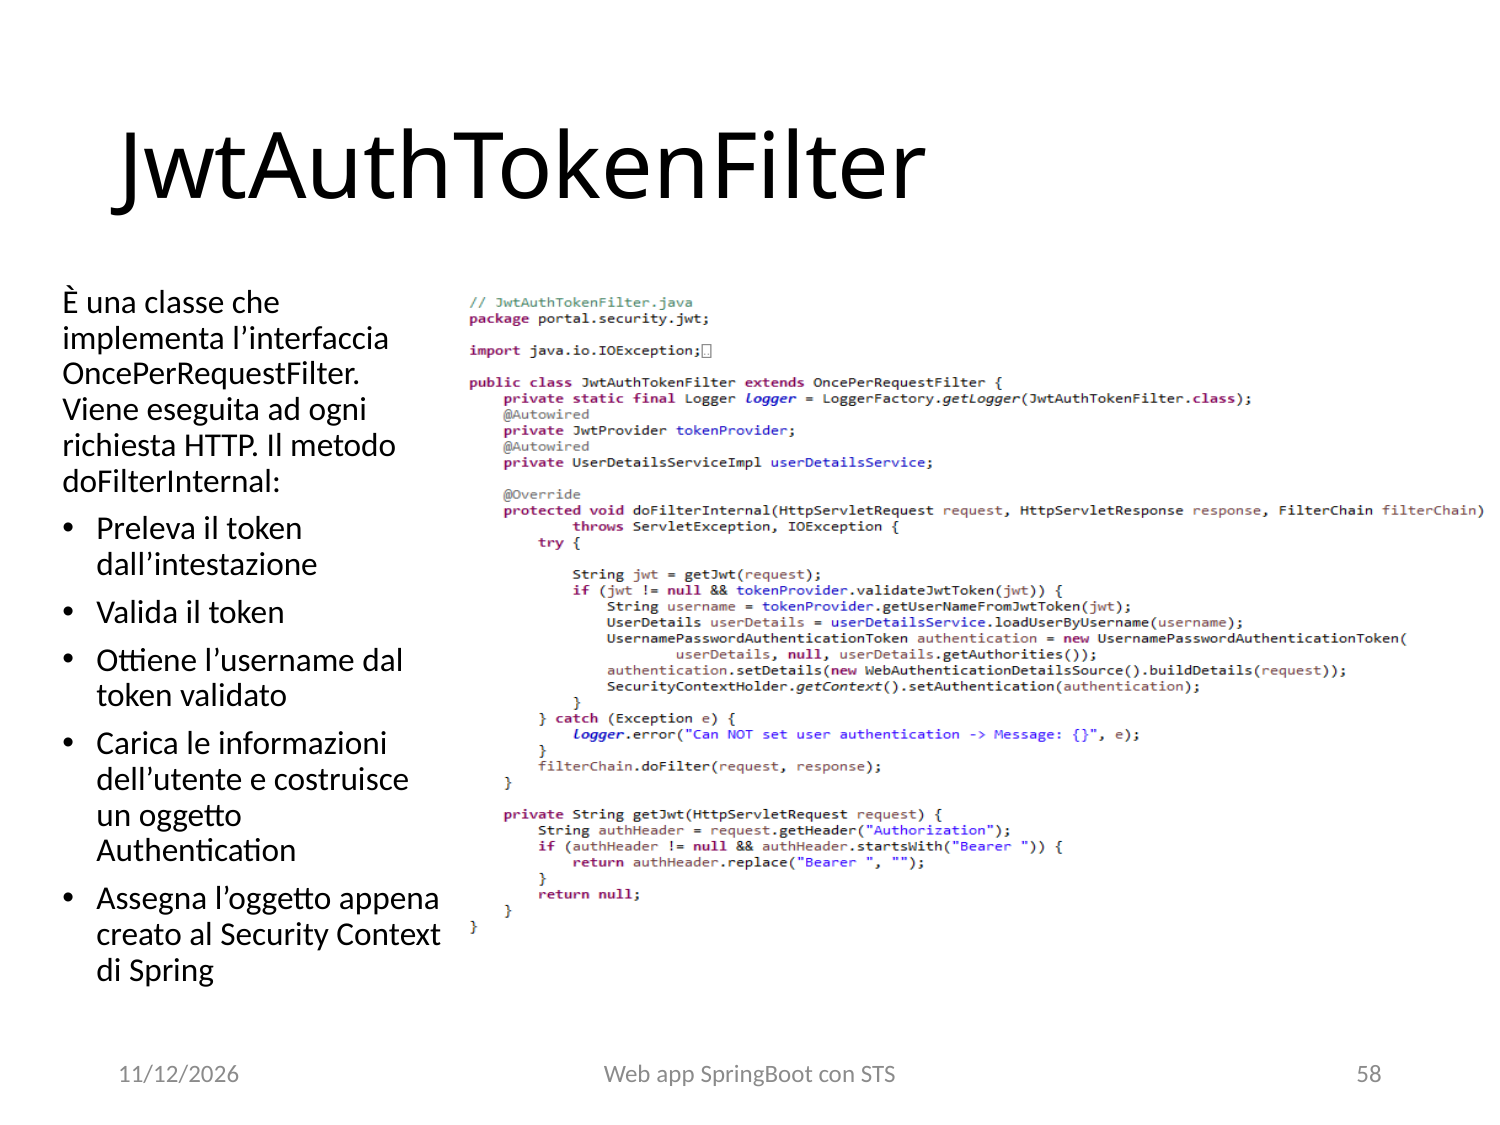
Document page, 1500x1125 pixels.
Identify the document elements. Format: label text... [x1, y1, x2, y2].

slide_number 57 [1059, 1042, 1397, 1103]
footer Web app SpringBoot con STS [496, 1042, 1004, 1103]
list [468, 294, 1489, 938]
list È una classe che implementa l’interfaccia OncePerRequestFilter. Viene eseguita ad ogni richiesta HTTP. Il metodo doFilterInternal: Preleva il token dall’intestazione Valida il token Ottiene l’username dal token validato Carica le informazioni dell’utente e costruisce un oggetto Authentication Assegna l’oggetto appena creato al Security Context di Spring [47, 277, 459, 1024]
title JwtAuthTokenFilter [103, 59, 1397, 278]
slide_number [103, 1042, 441, 1103]
